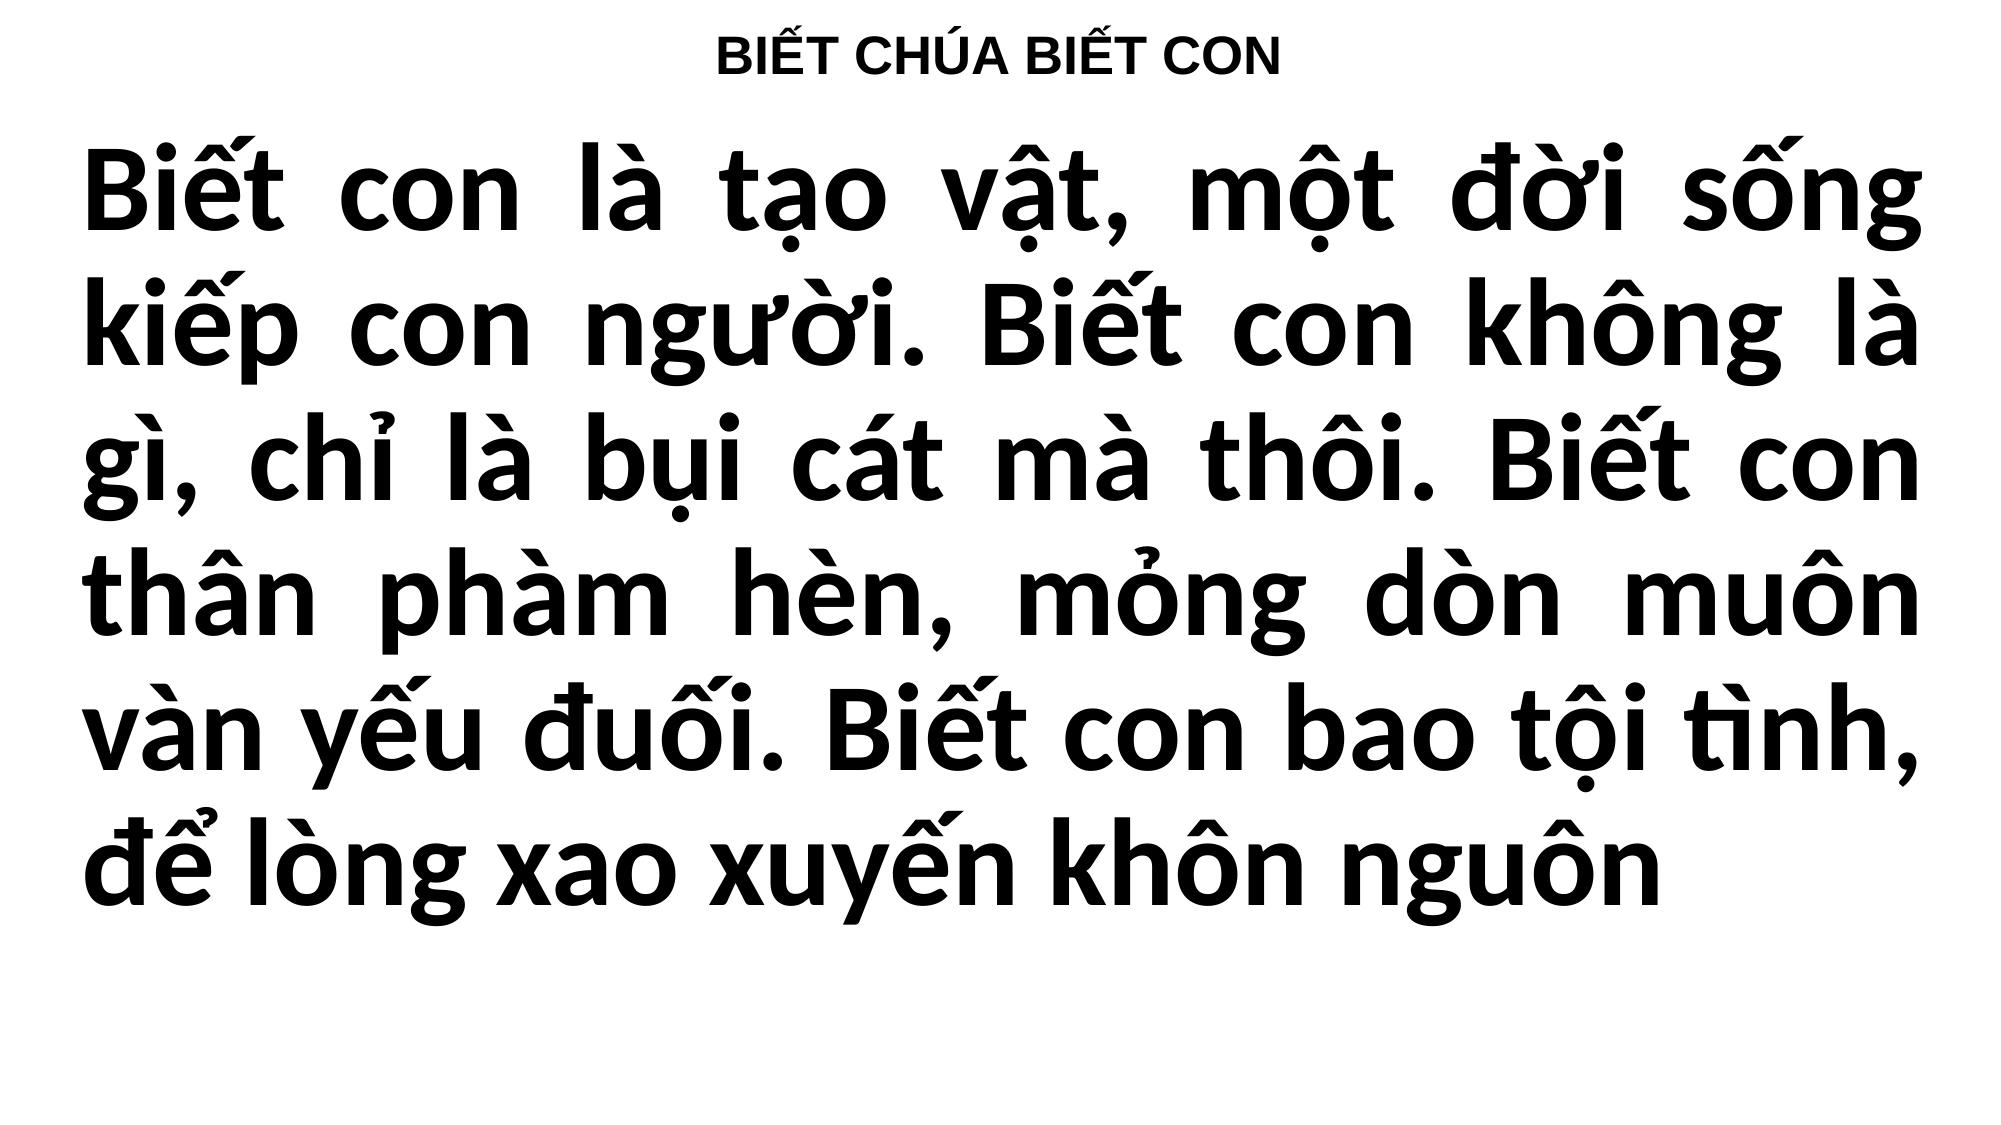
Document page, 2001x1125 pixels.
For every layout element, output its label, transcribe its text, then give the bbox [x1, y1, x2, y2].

title BIẾT CHÚA BIẾT CON [137, 11, 1863, 104]
list Biết con là tạo vật, một đời sống kiếp con người. Biết con không là gì, chỉ là bụi cát mà thôi. Biết con thân phàm hèn, mỏng dòn muôn vàn yếu đuối. Biết con bao tội tình, để lòng xao xuyến khôn nguôn [65, 114, 1939, 829]
